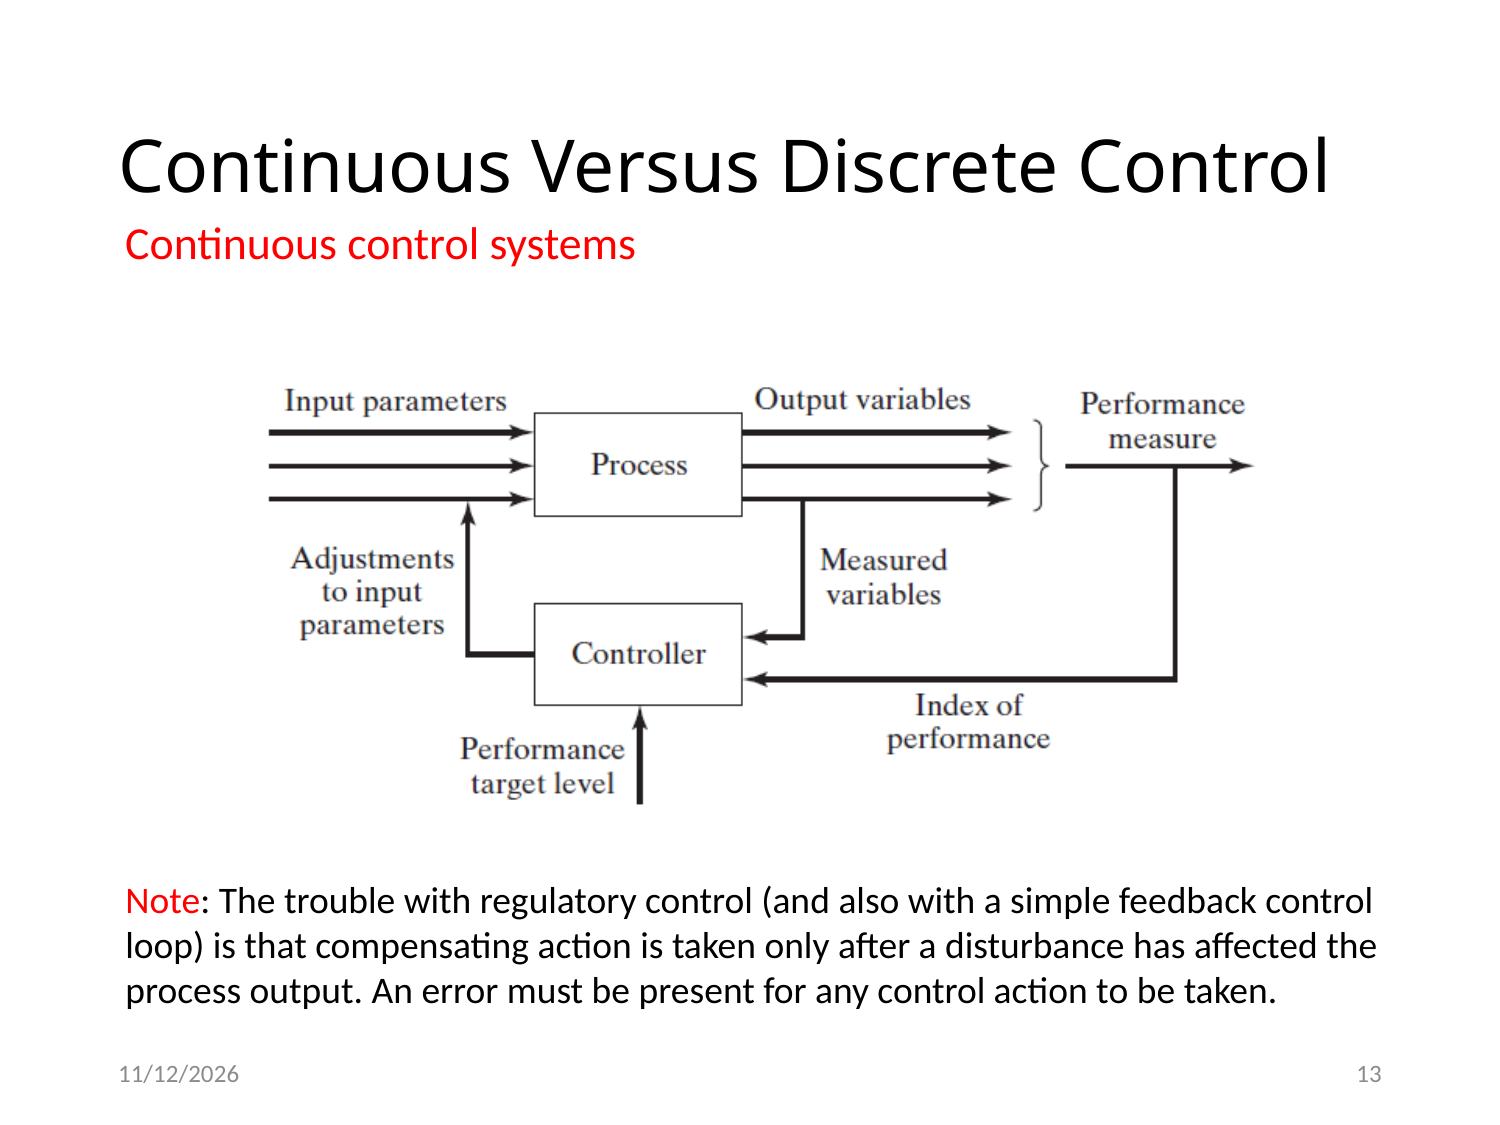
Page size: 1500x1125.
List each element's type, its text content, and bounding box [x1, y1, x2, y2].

picture [223, 372, 1276, 814]
text_box Continuous control systems [110, 206, 1390, 277]
text_box Note: The trouble with regulatory control (and also with a simple feedback control loop) is that compensating action is taken only after a disturbance has affected the process output. An error must be present for any control action to be taken. [110, 868, 1466, 1018]
slide_number 13 [1059, 1042, 1397, 1103]
title Continuous Versus Discrete Control [103, 59, 1397, 278]
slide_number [103, 1042, 441, 1103]
